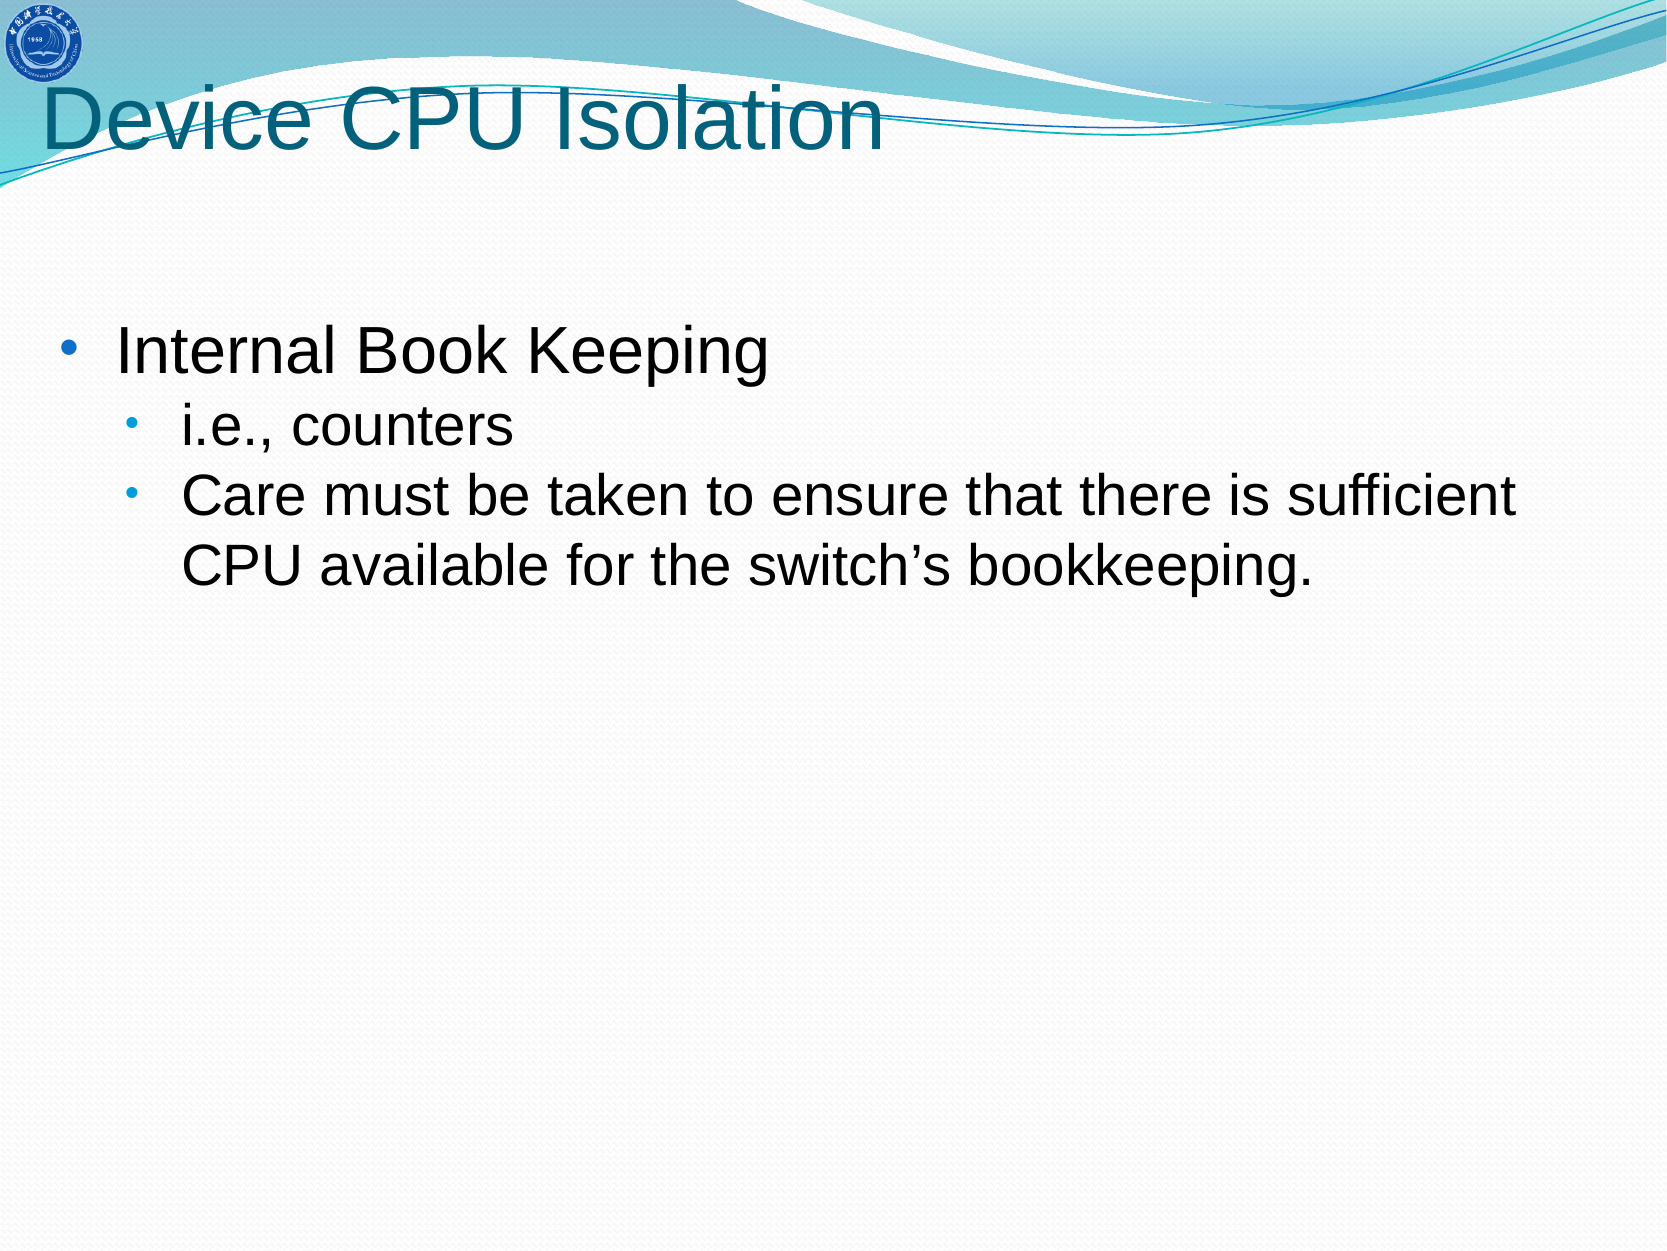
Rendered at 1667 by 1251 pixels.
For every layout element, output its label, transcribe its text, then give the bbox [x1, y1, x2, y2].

title Device CPU Isolation [40, 50, 1626, 200]
list Internal Book Keeping i.e., counters Care must be taken to ensure that there is sufficient CPU available for the switch’s bookkeeping. [40, 300, 1626, 1251]
picture [0, 0, 86, 86]
